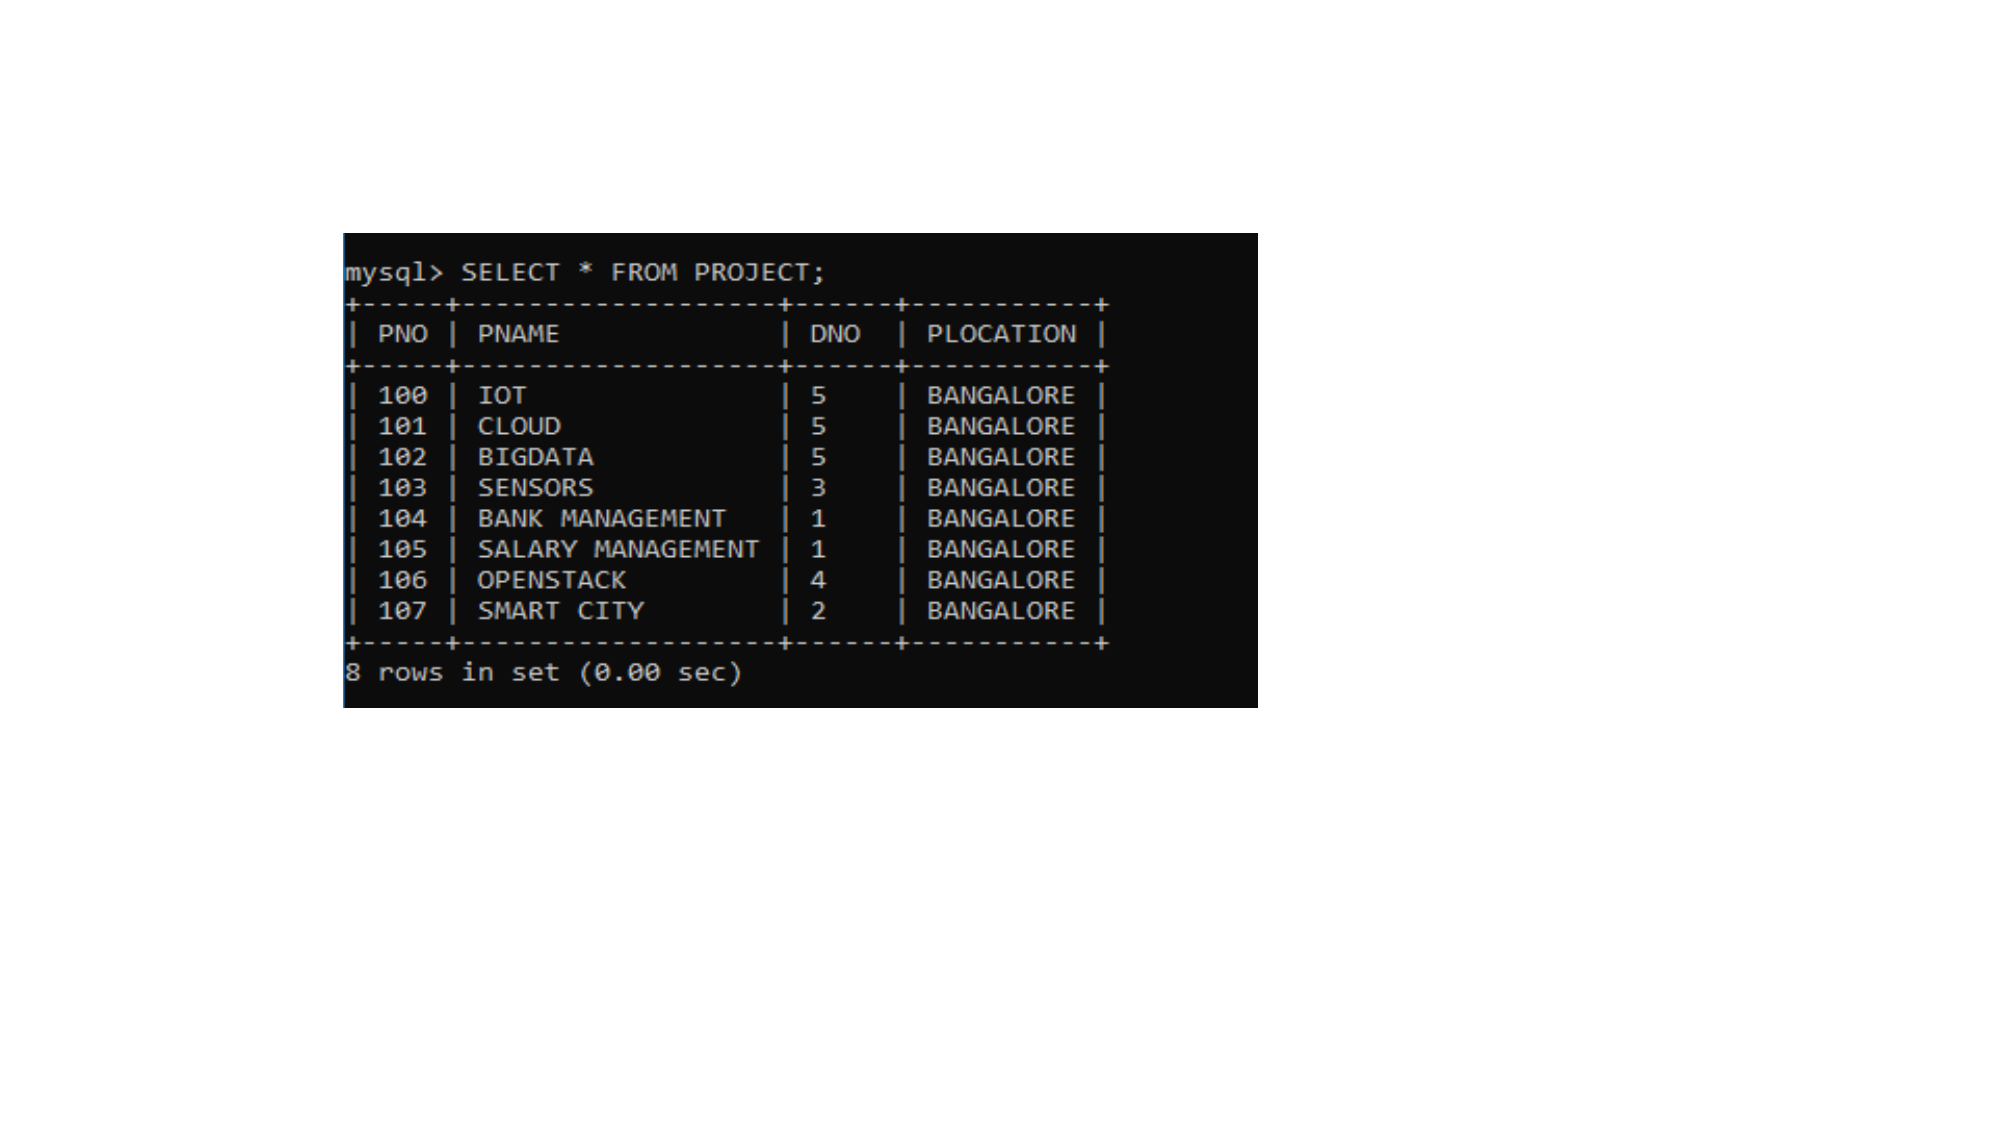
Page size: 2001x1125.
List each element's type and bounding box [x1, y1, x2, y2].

picture [343, 232, 1258, 708]
